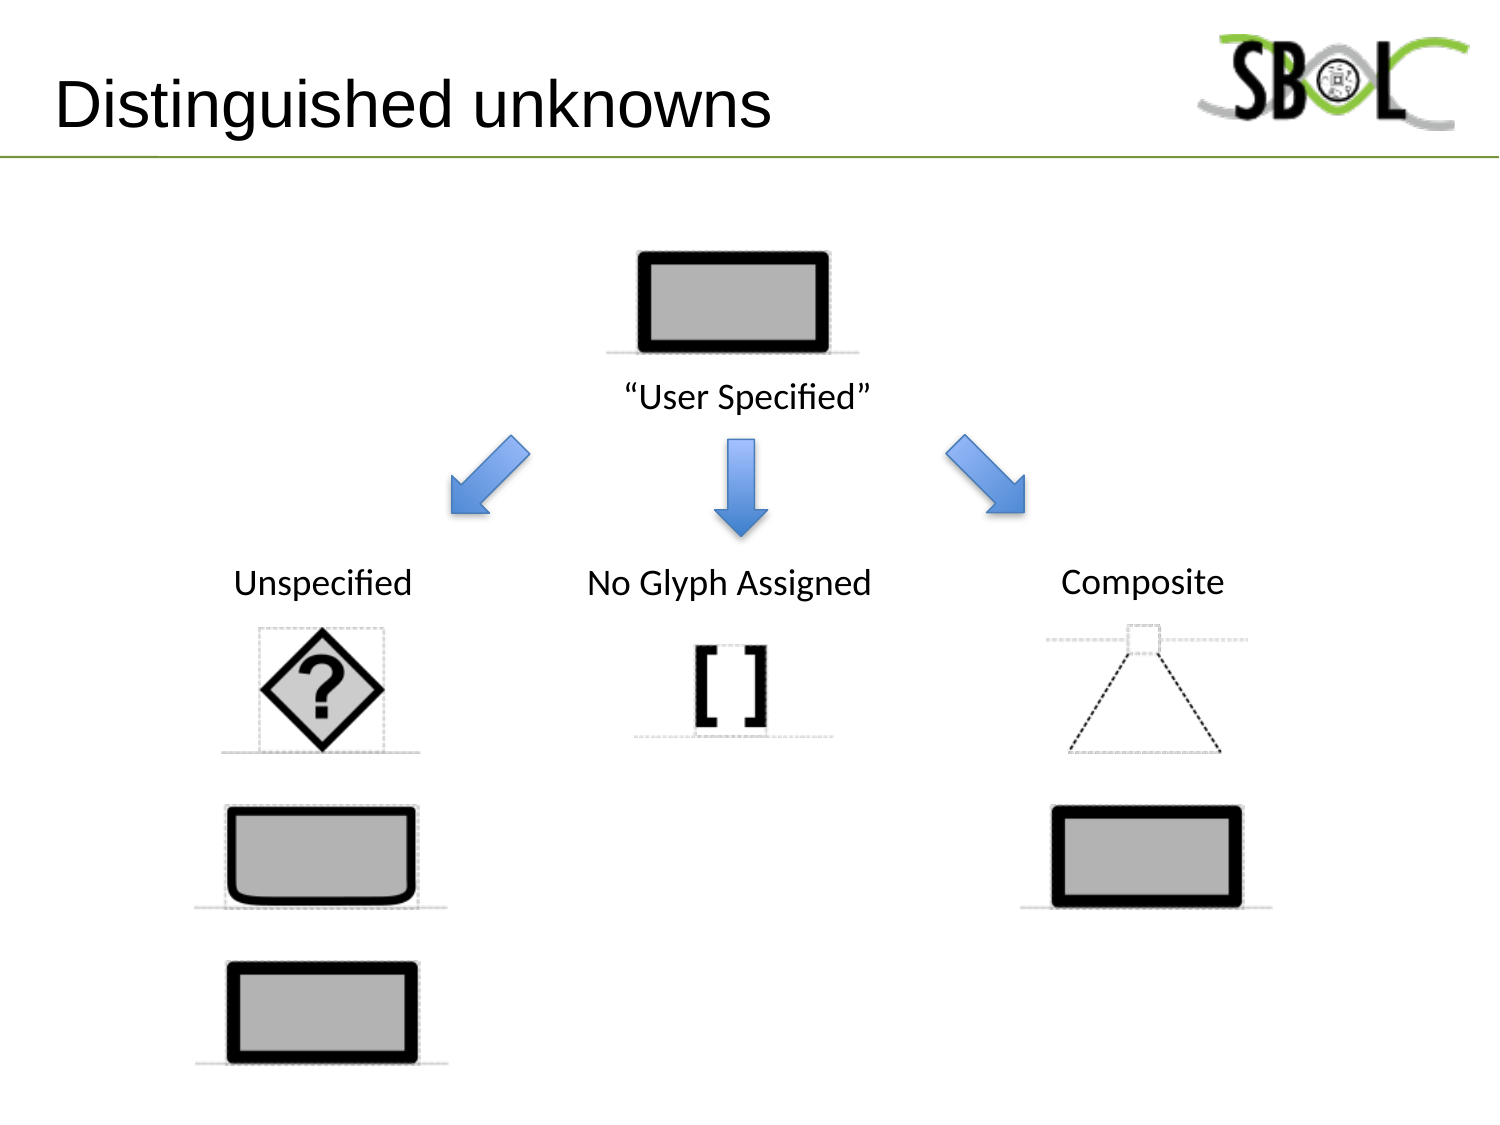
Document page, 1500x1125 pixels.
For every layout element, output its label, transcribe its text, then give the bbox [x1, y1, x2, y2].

picture [1197, 34, 1470, 131]
picture [1019, 804, 1275, 910]
picture [195, 960, 450, 1066]
picture [1046, 624, 1248, 754]
picture [633, 643, 834, 738]
picture [194, 804, 449, 910]
text_box Unspecified [218, 550, 428, 611]
picture [221, 627, 422, 755]
text_box [451, 434, 531, 514]
text_box [945, 434, 1025, 514]
picture [606, 249, 861, 356]
text_box Composite [1046, 549, 1240, 610]
text_box No Glyph Assigned [572, 550, 888, 611]
text_box “User Specified” [608, 364, 887, 425]
title Distinguished unknowns [39, 44, 1390, 158]
text_box [713, 438, 769, 537]
